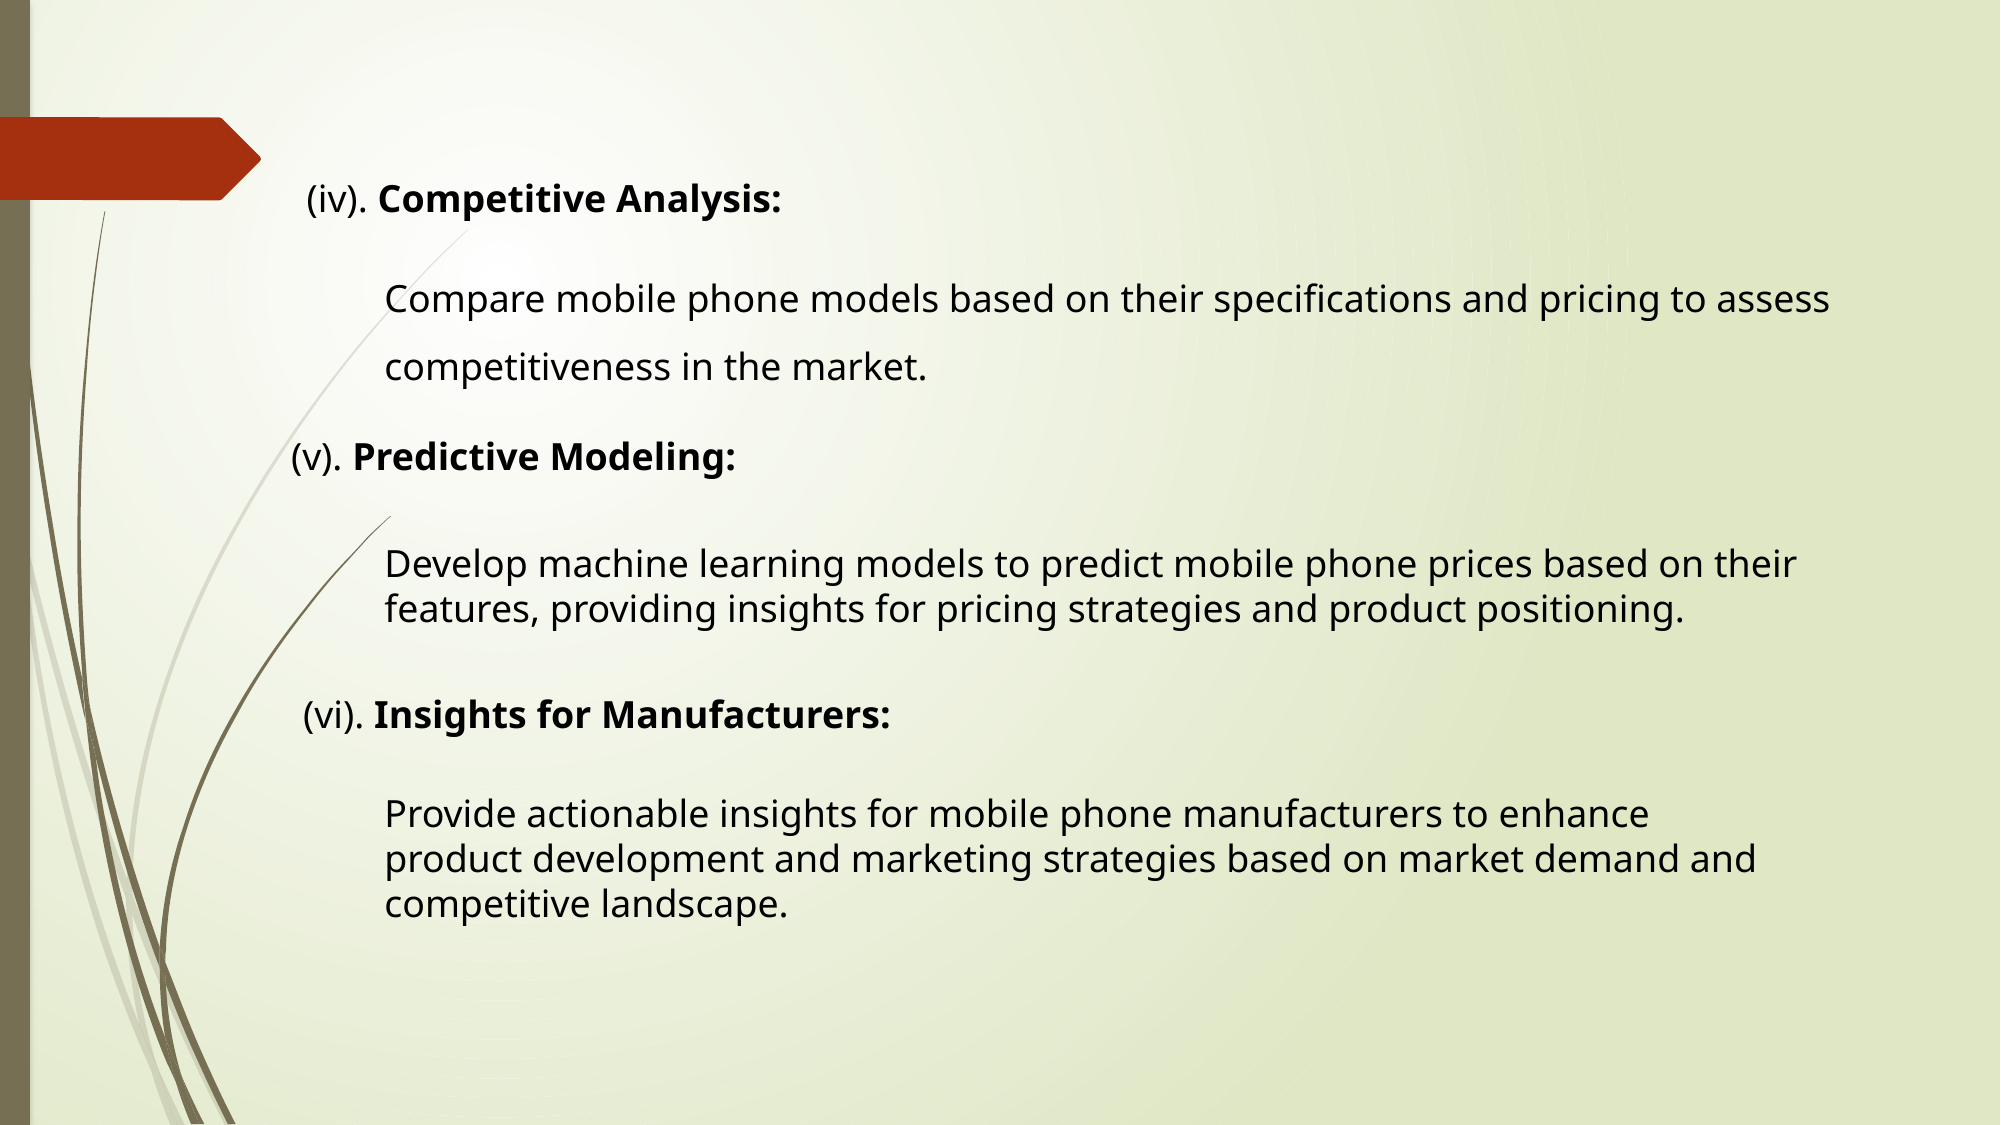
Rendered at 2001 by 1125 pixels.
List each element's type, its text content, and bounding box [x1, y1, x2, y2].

text_box (iv). Competitive Analysis: [291, 168, 798, 228]
text_box Provide actionable insights for mobile phone manufacturers to enhance product development and marketing strategies based on market demand and competitive landscape. [369, 782, 1813, 933]
text_box (vi). Insights for Manufacturers: [288, 683, 988, 744]
text_box Compare mobile phone models based on their specifications and pricing to assess competitiveness in the market. [369, 245, 1934, 395]
text_box (v). Predictive Modeling: [276, 425, 875, 486]
text_box Develop machine learning models to predict mobile phone prices based on their features, providing insights for pricing strategies and product positioning. [369, 532, 1946, 638]
